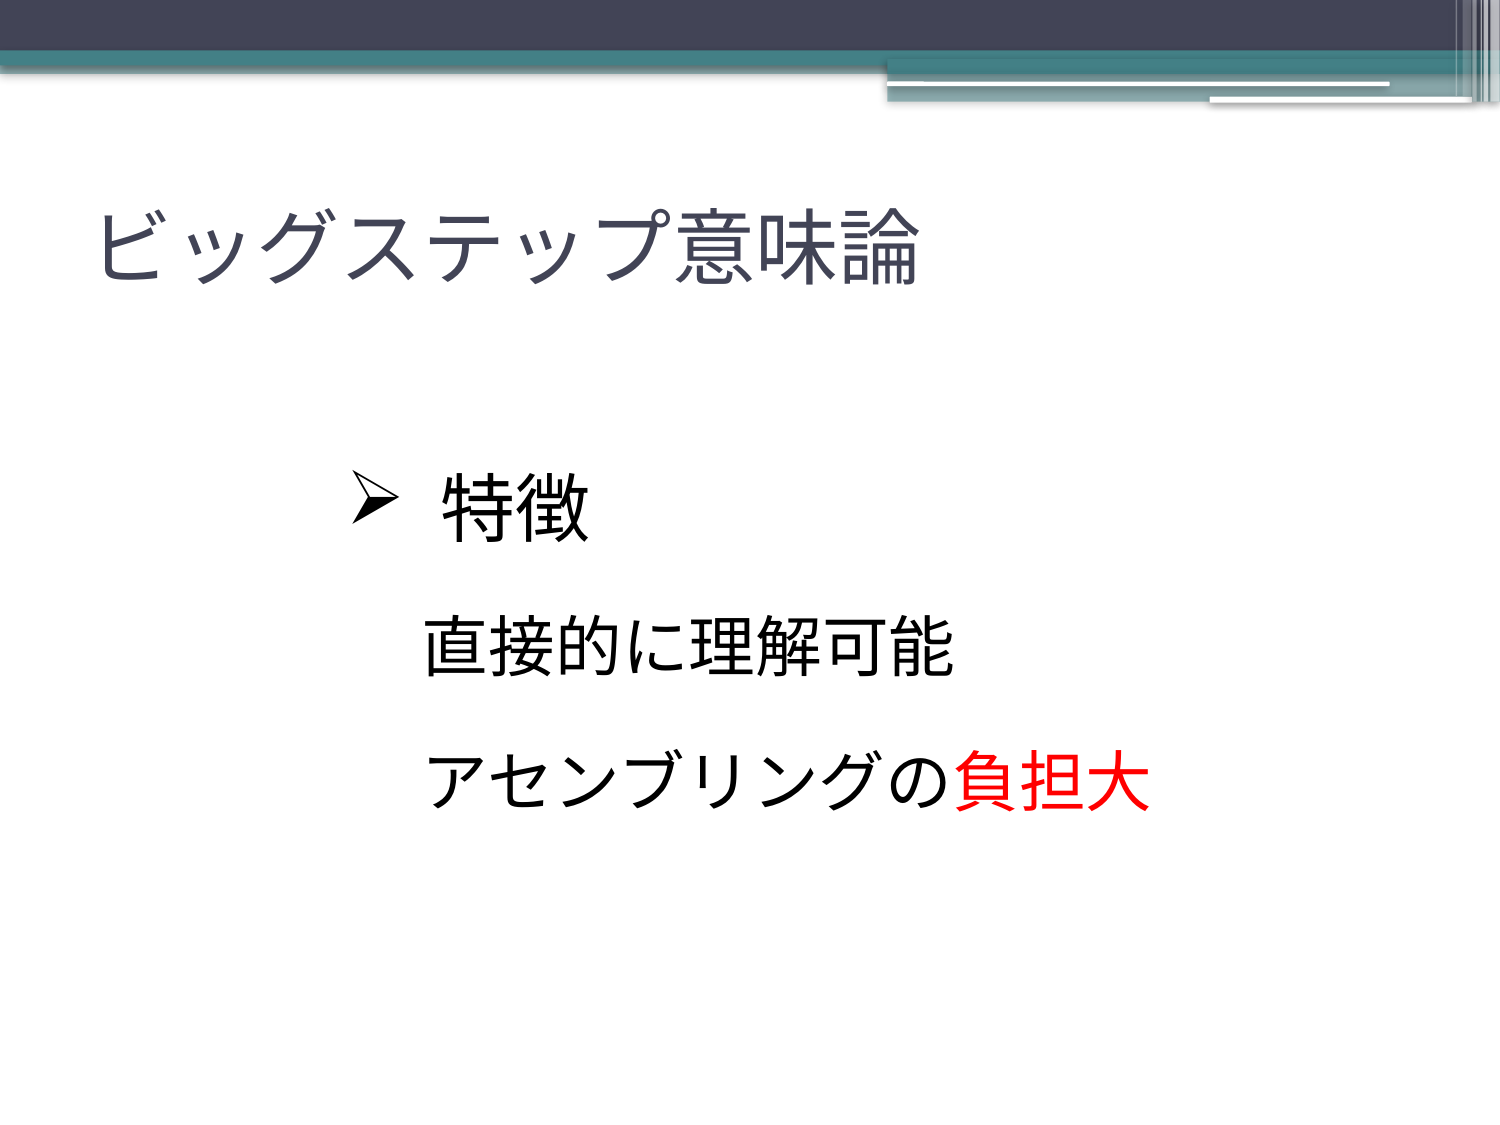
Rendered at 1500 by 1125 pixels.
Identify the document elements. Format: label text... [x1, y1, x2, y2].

text_box ビッグステップ意味論 [74, 187, 1425, 303]
text_box 特徴 直接的に理解可能 アセンブリングの負担大 [332, 408, 1168, 829]
